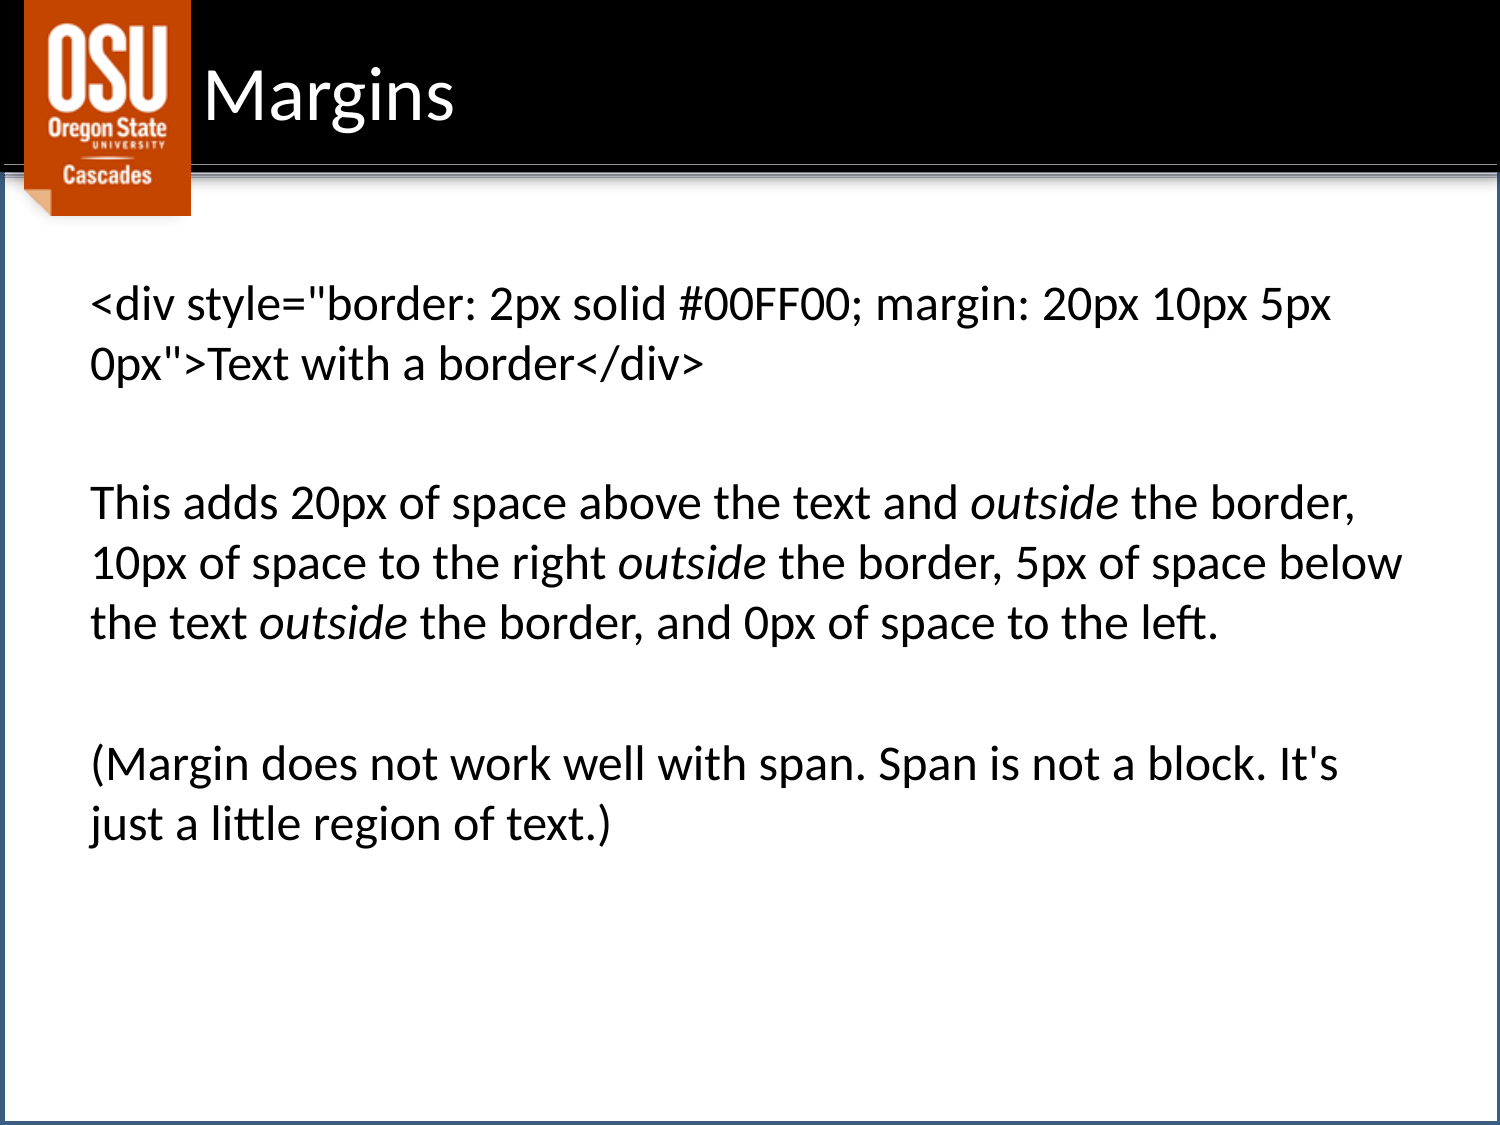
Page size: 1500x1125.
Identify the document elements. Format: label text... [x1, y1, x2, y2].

title Margins [187, 0, 1425, 184]
picture [0, 0, 1500, 1125]
list <div style="border: 2px solid #00FF00; margin: 20px 10px 5px 0px">Text with a border</div> This adds 20px of space above the text and outside the border, 10px of space to the right outside the border, 5px of space below the text outside the border, and 0px of space to the left. (Margin does not work well with span. Span is not a block. It's just a little region of text.) [75, 262, 1425, 1005]
